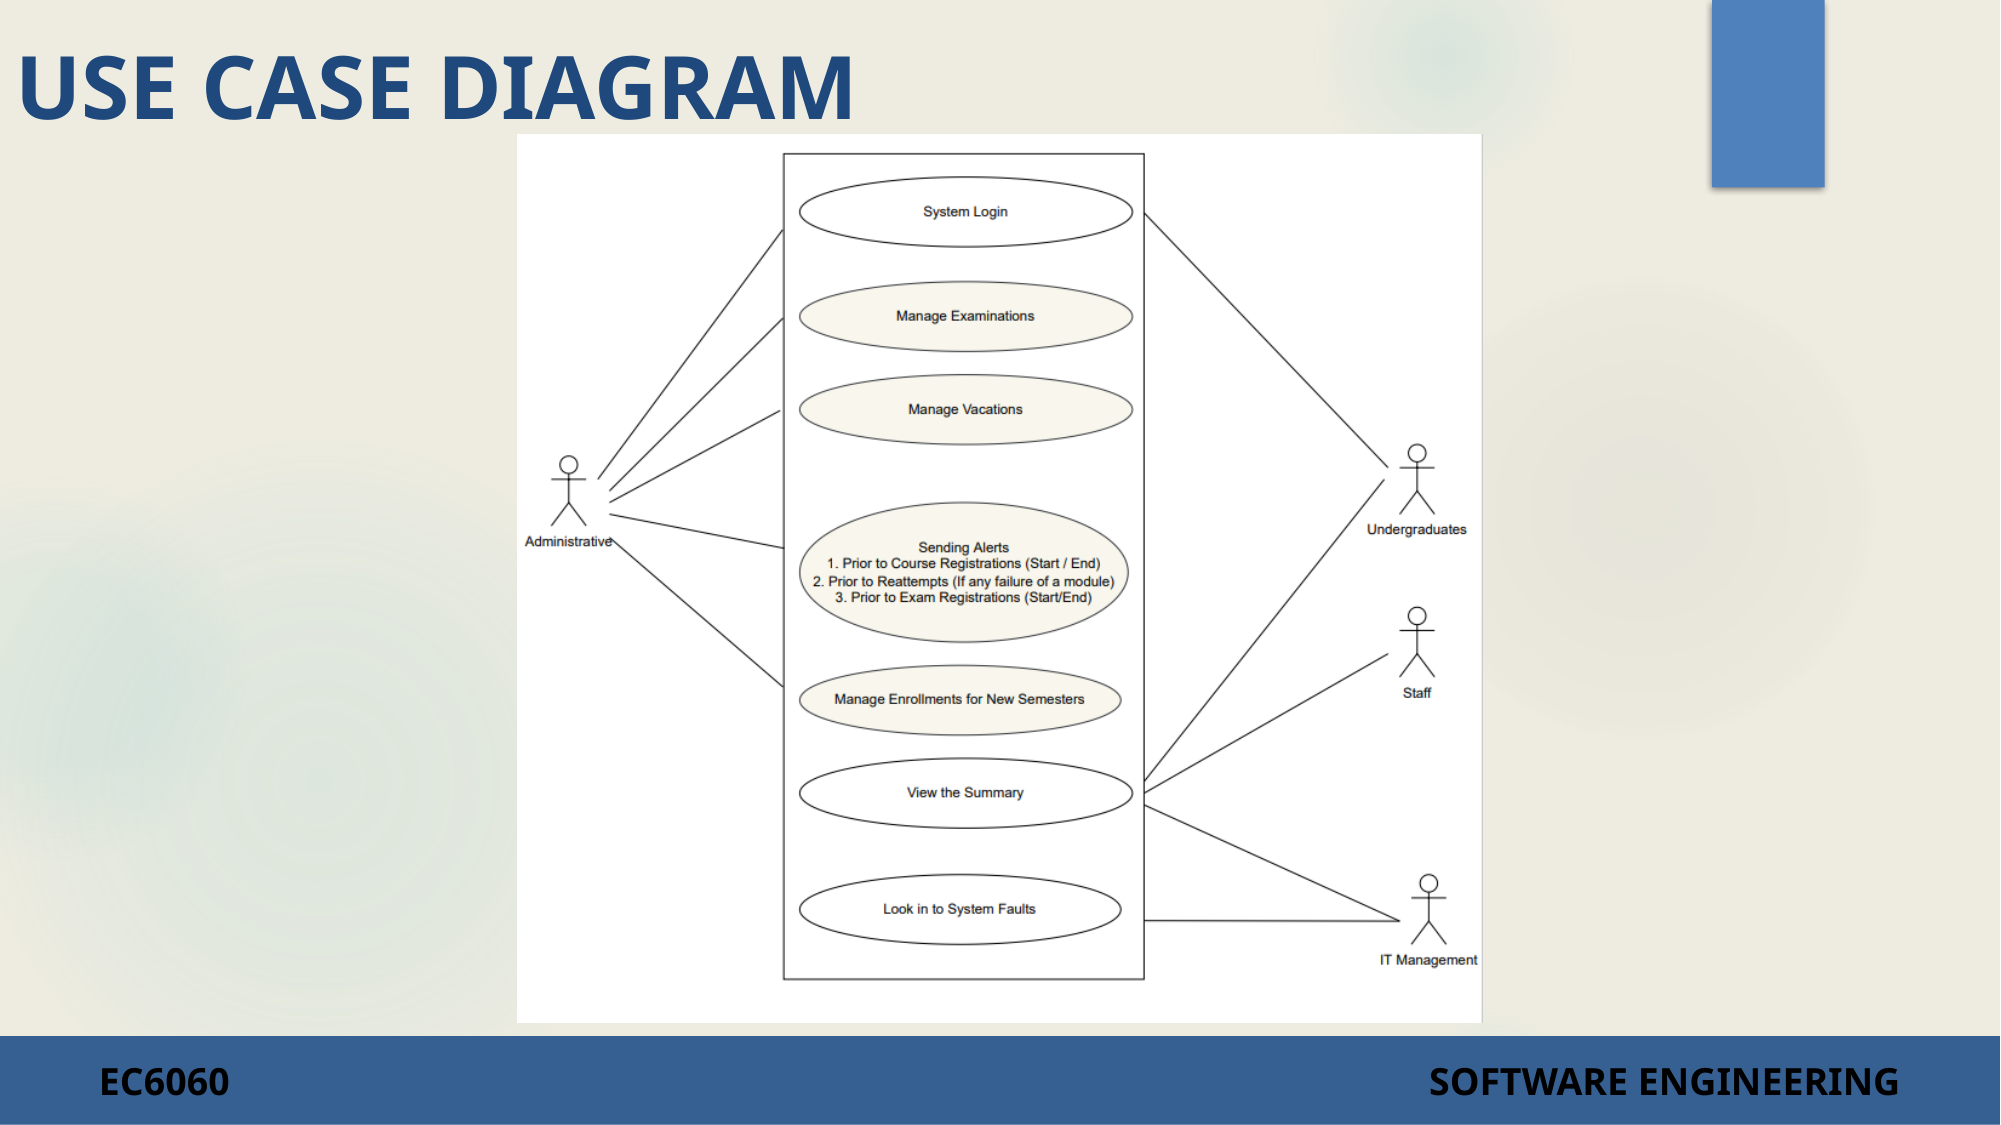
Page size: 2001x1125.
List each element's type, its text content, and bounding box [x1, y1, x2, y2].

picture [0, 0, 1576, 1034]
text_box EC6060 SOFTWARE ENGINEERING [0, 1035, 2000, 1125]
text_box USE CASE DIAGRAM [0, 0, 879, 182]
